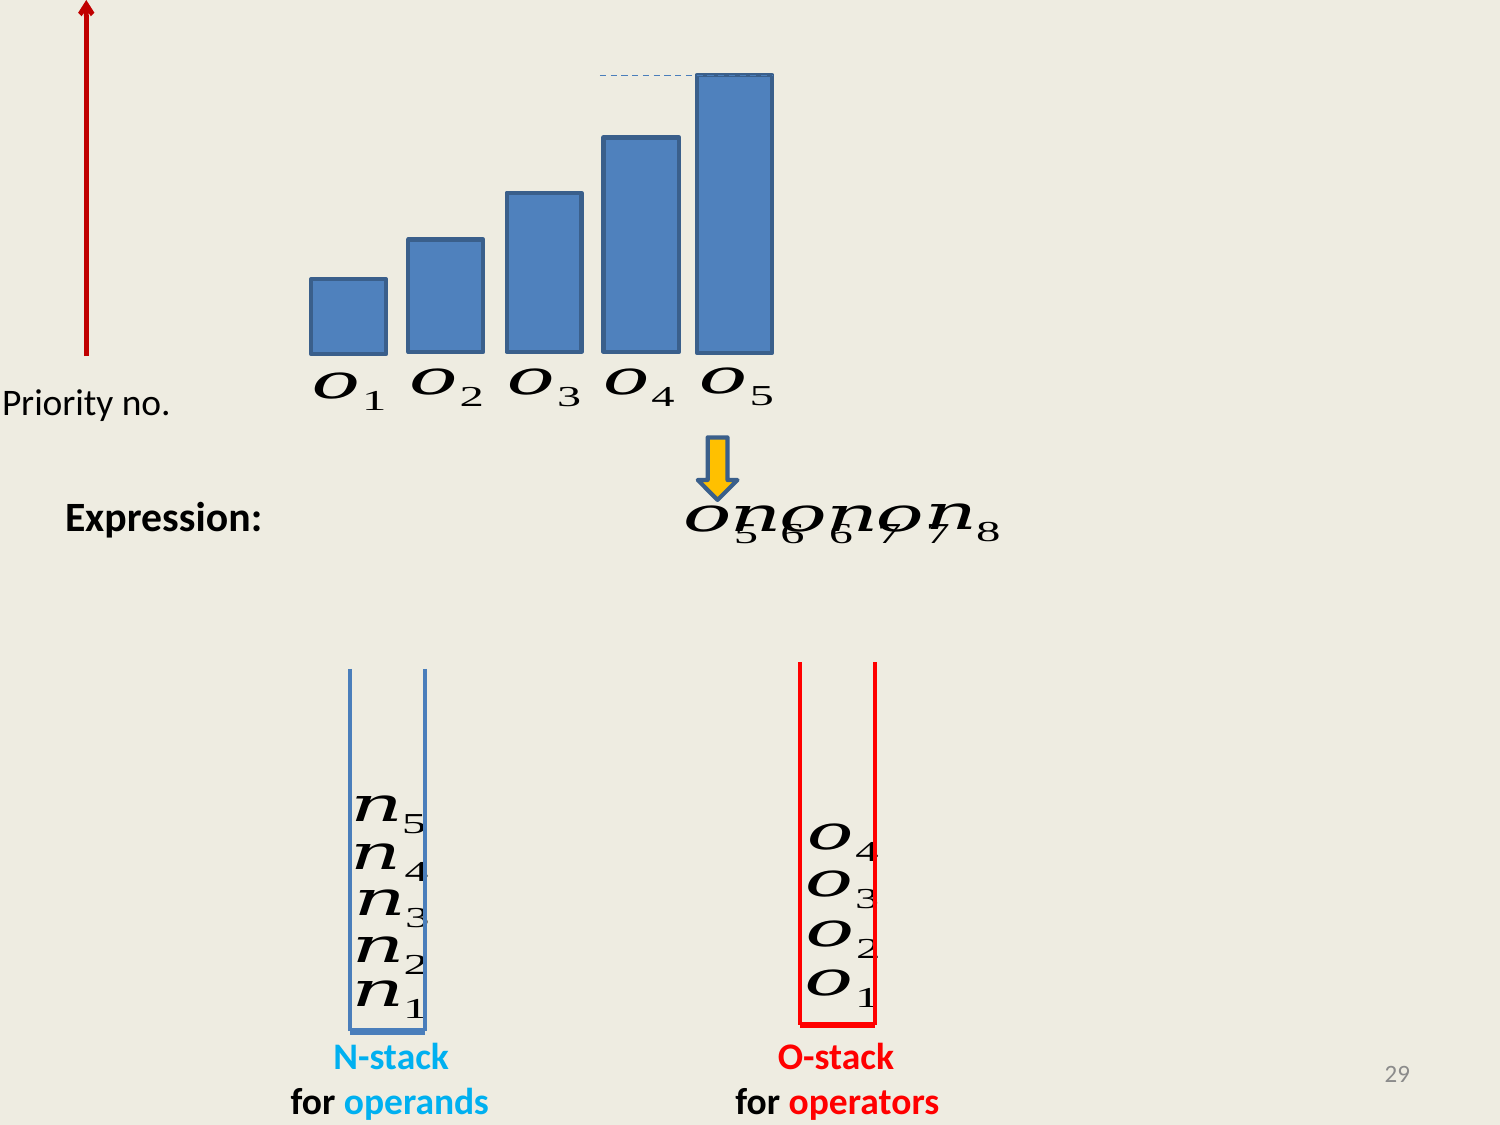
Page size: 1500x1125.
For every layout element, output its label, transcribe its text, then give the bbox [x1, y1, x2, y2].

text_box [274, 668, 506, 1125]
text_box [695, 73, 774, 355]
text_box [408, 239, 485, 413]
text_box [0, 0, 188, 432]
text_box [601, 135, 681, 354]
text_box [506, 192, 583, 413]
slide_number 29 [1074, 1042, 1425, 1103]
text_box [719, 662, 956, 1125]
text_box [695, 435, 740, 502]
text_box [310, 279, 387, 417]
list Expression: [50, 307, 1425, 1075]
